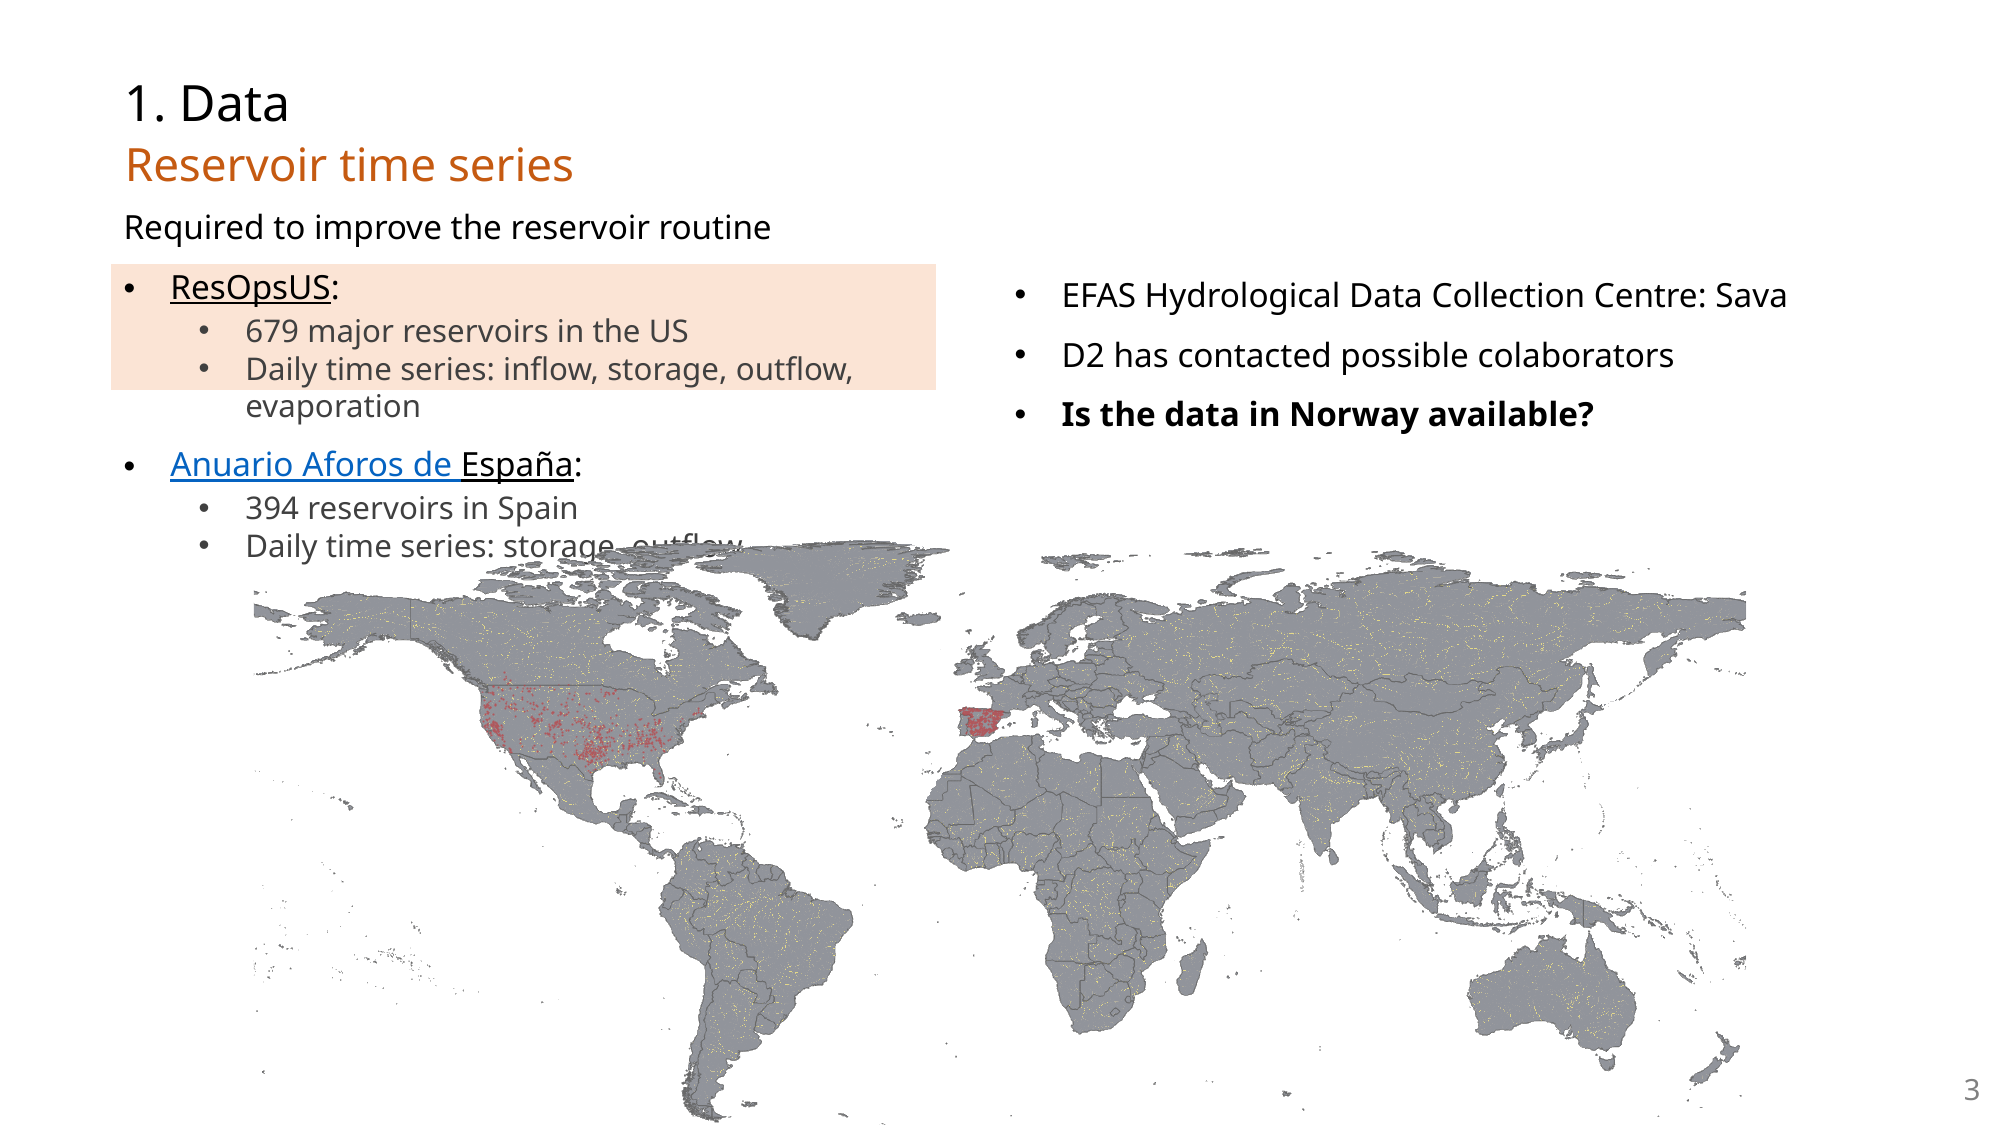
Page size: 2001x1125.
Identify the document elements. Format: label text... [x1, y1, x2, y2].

slide_number 3 [1934, 1060, 1996, 1121]
text_box Reservoir time series [109, 128, 829, 198]
text_box Required to improve the reservoir routine ResOpsUS: 679 major reservoirs in the US Daily time series: inflow, storage, outflow, evaporation Anuario Aforos de España: 394 reservoirs in Spain Daily time series: storage, outflow [108, 198, 1000, 572]
picture [253, 536, 1747, 1125]
text_box 1. Data [109, 64, 829, 128]
text_box EFAS Hydrological Data Collection Centre: Sava D2 has contacted possible colaborators Is the data in Norway available? [999, 266, 1892, 441]
